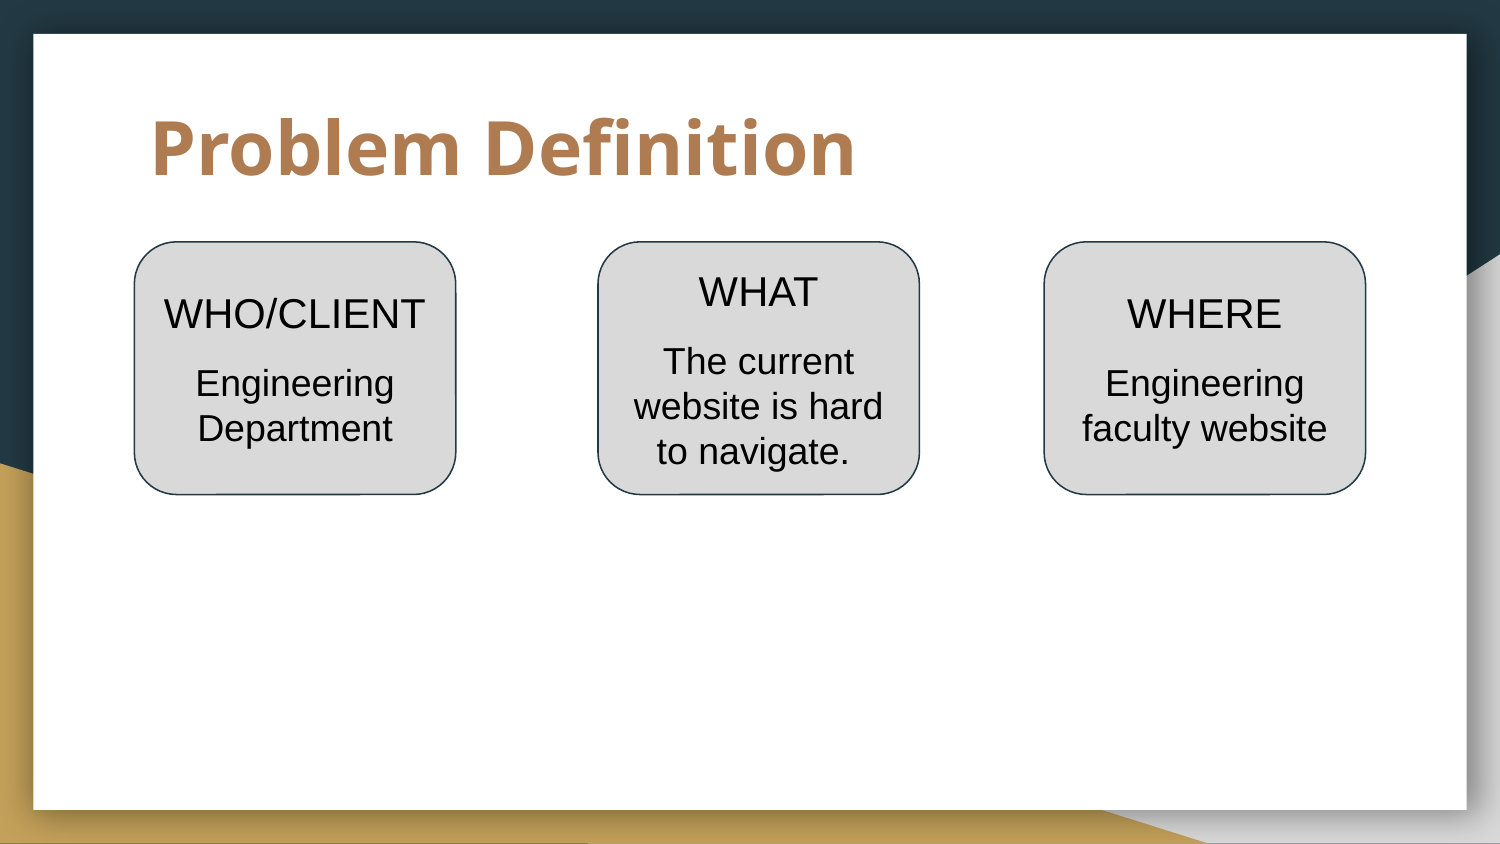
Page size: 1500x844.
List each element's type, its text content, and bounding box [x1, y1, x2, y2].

text_box WHAT The current website is hard to navigate. [597, 241, 920, 495]
text_box WHO/CLIENT Engineering Department [134, 241, 456, 495]
text_box WHERE Engineering faculty website [1044, 241, 1366, 495]
title Problem Definition [134, 85, 1366, 242]
